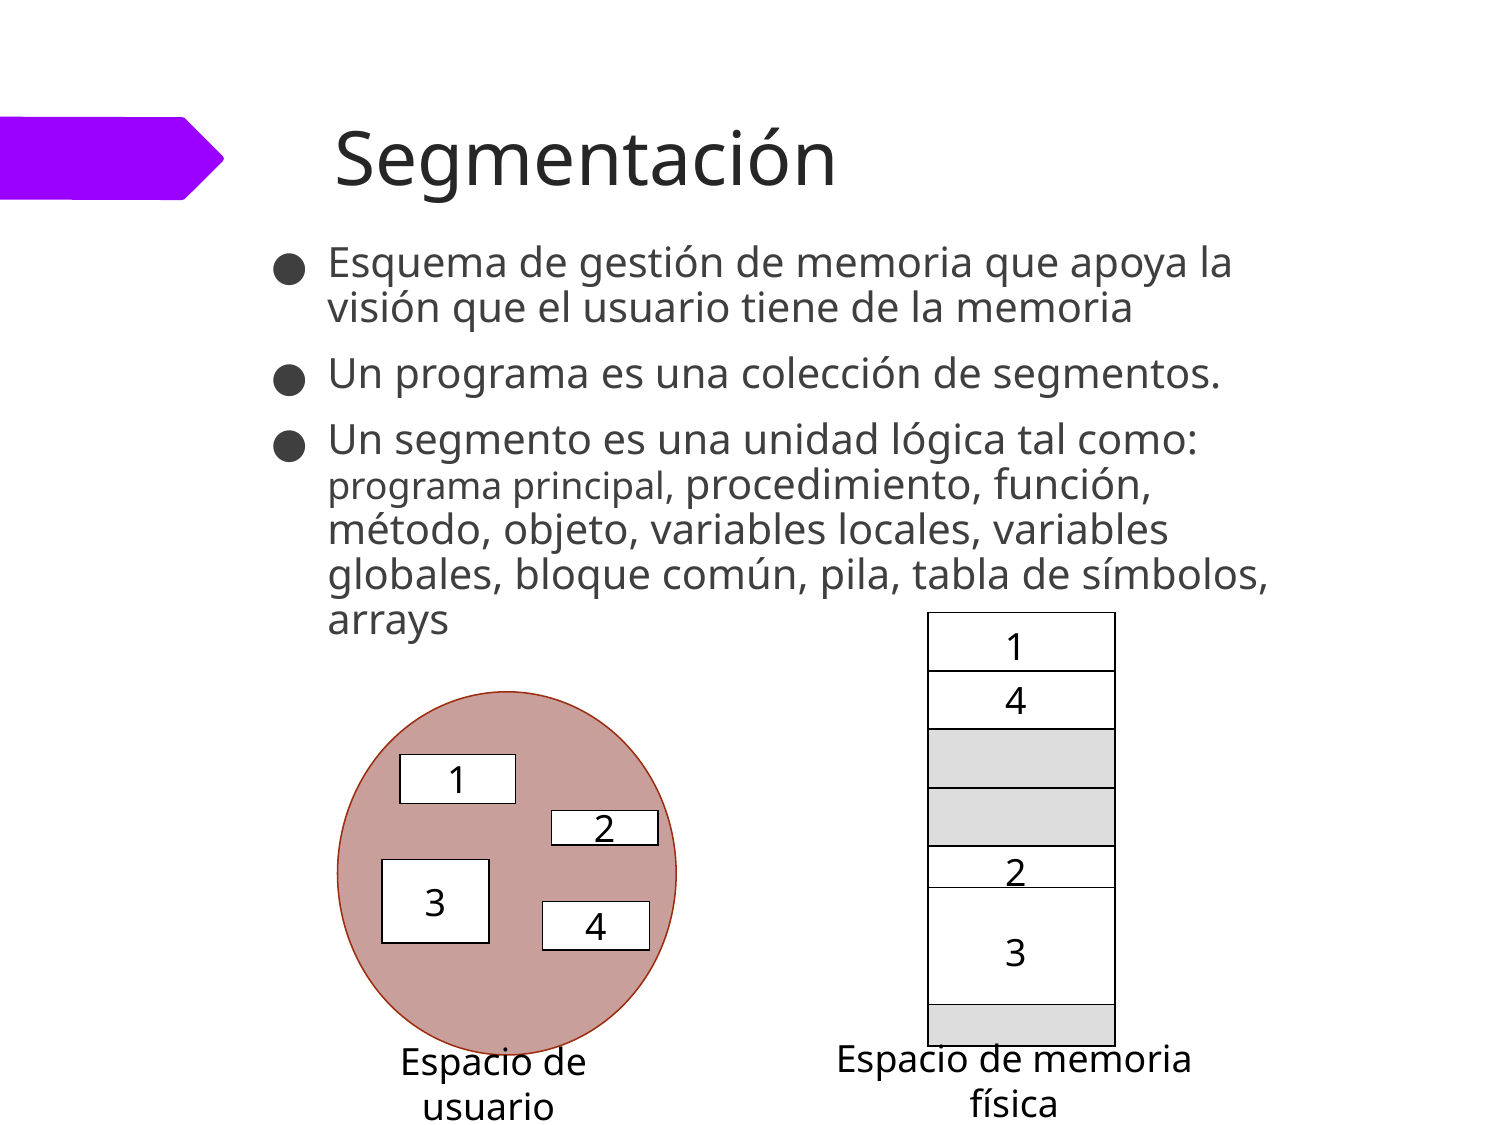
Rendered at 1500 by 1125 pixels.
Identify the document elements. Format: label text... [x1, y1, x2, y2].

title Segmentación [319, 102, 1400, 313]
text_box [779, 612, 1250, 1101]
text_box Esquema de gestión de memoria que apoya la visión que el usuario tiene de la memoria Un programa es una colección de segmentos. Un segmento es una unidad lógica tal como: programa principal, procedimiento, función, método, objeto, variables locales, variables globales, bloque común, pila, tabla de símbolos, arrays [256, 234, 1303, 660]
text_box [337, 691, 677, 1101]
